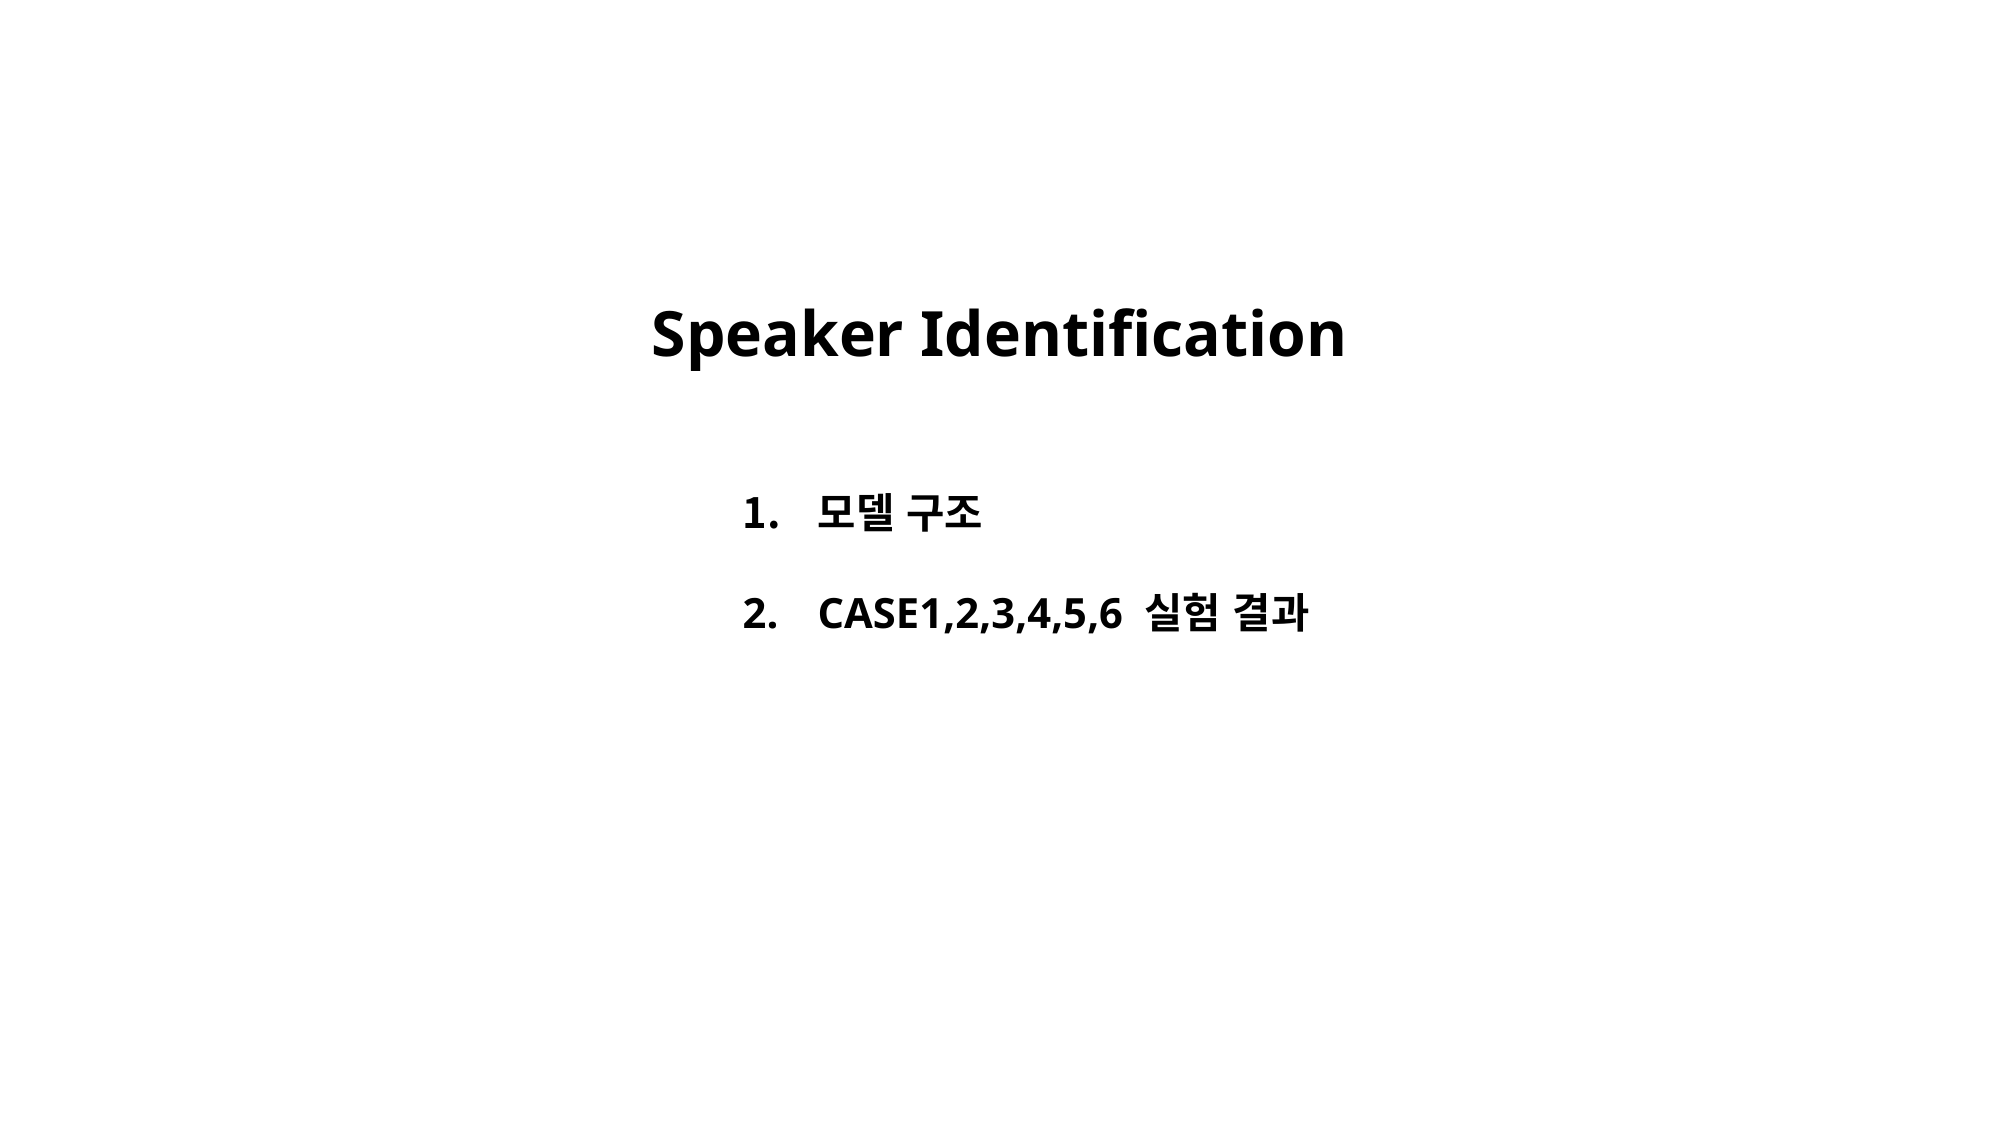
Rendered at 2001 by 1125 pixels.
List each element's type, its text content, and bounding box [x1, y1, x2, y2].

text_box Speaker Identification [636, 286, 1363, 377]
text_box 모델 구조 CASE1,2,3,4,5,6 실험 결과 [727, 479, 1508, 644]
